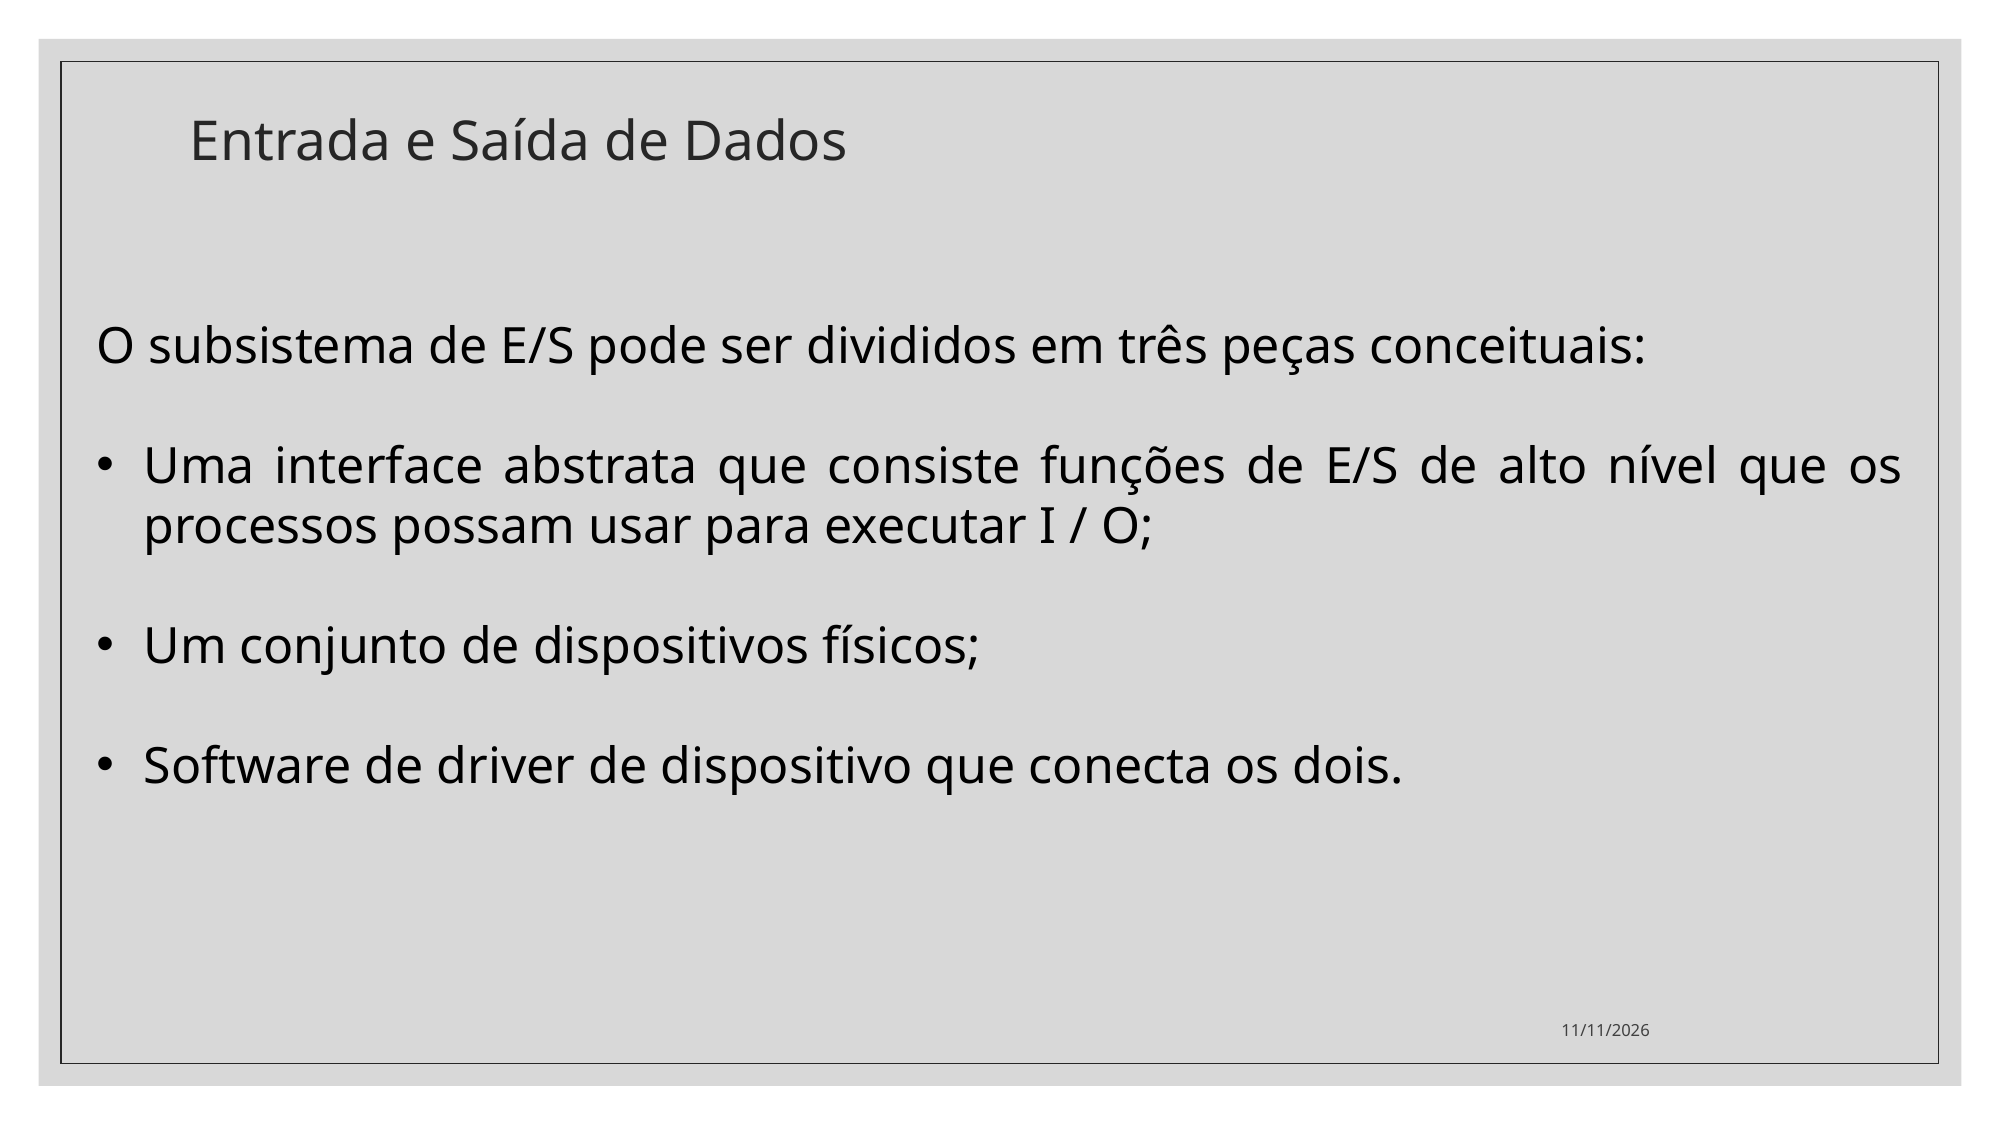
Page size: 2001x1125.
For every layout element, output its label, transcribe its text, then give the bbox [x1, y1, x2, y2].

text_box O subsistema de E/S pode ser divididos em três peças conceituais: Uma interface abstrata que consiste funções de E/S de alto nível que os processos possam usar para executar I / O; Um conjunto de dispositivos físicos; Software de driver de dispositivo que conecta os dois. [81, 246, 1919, 801]
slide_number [1190, 990, 1665, 1050]
title Entrada e Saída de Dados [174, 105, 1825, 246]
